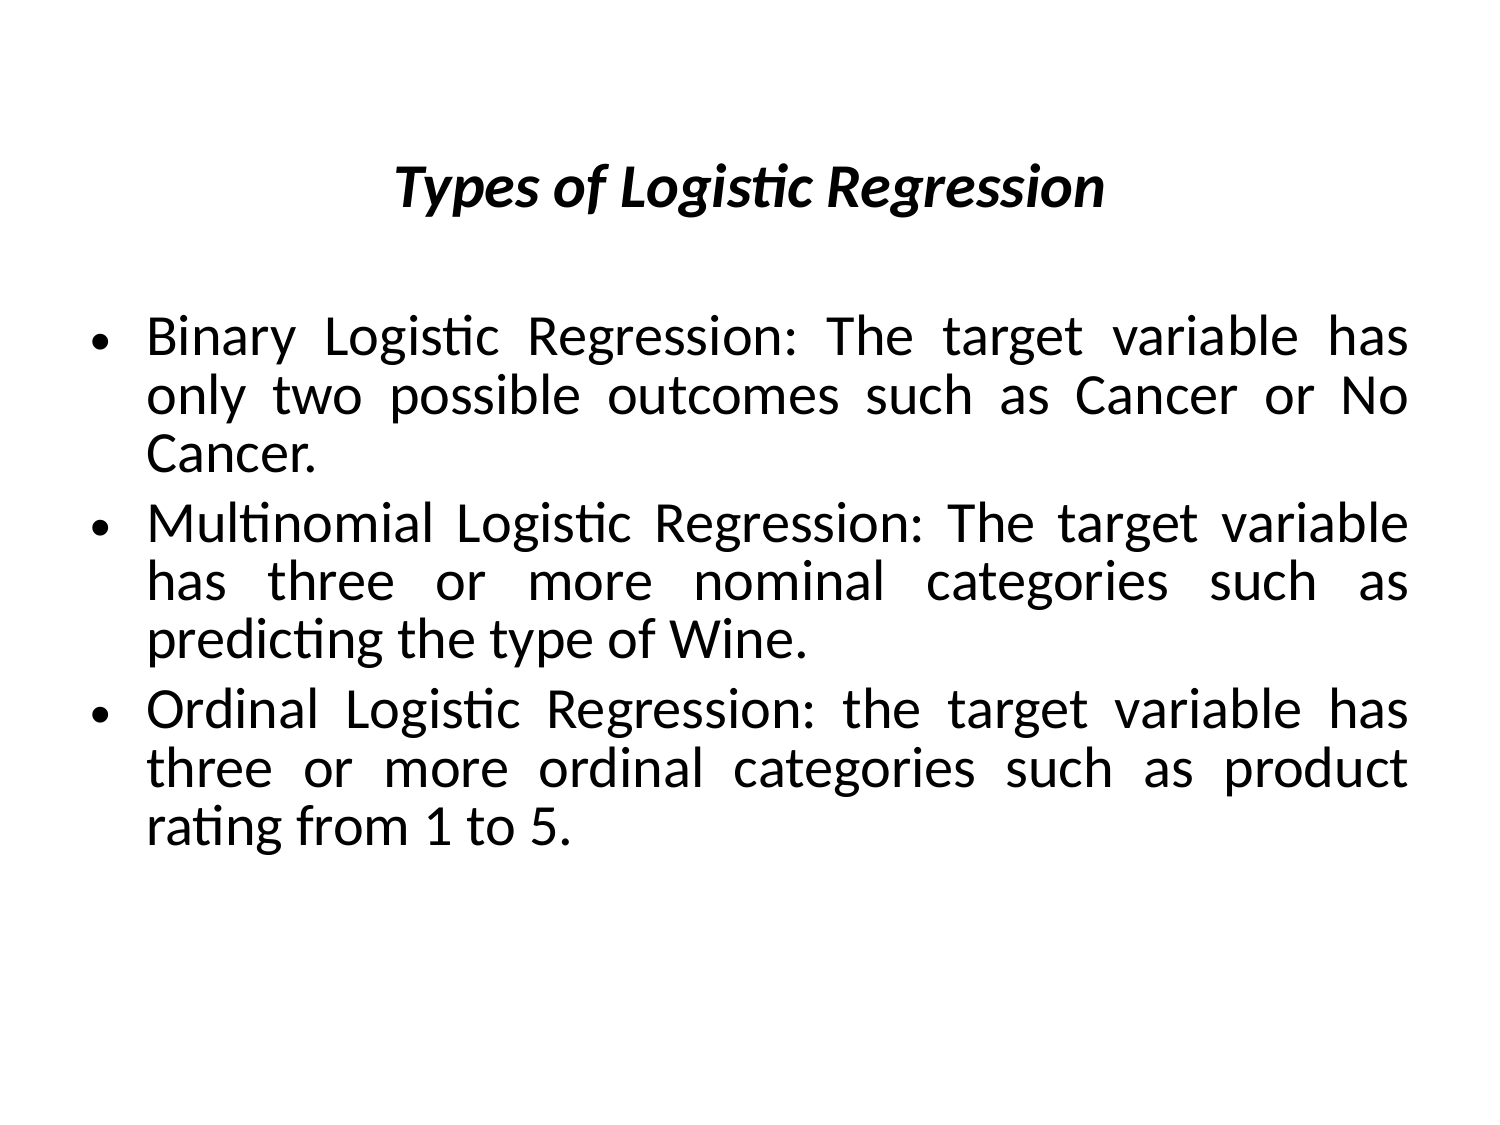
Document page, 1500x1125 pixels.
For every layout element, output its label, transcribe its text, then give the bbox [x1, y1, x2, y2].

title Types of Logistic Regression [75, 152, 1425, 293]
list Binary Logistic Regression: The target variable has only two possible outcomes such as Cancer or No Cancer. Multinomial Logistic Regression: The target variable has three or more nominal categories such as predicting the type of Wine. Ordinal Logistic Regression: the target variable has three or more ordinal categories such as product rating from 1 to 5. [75, 304, 1425, 1005]
